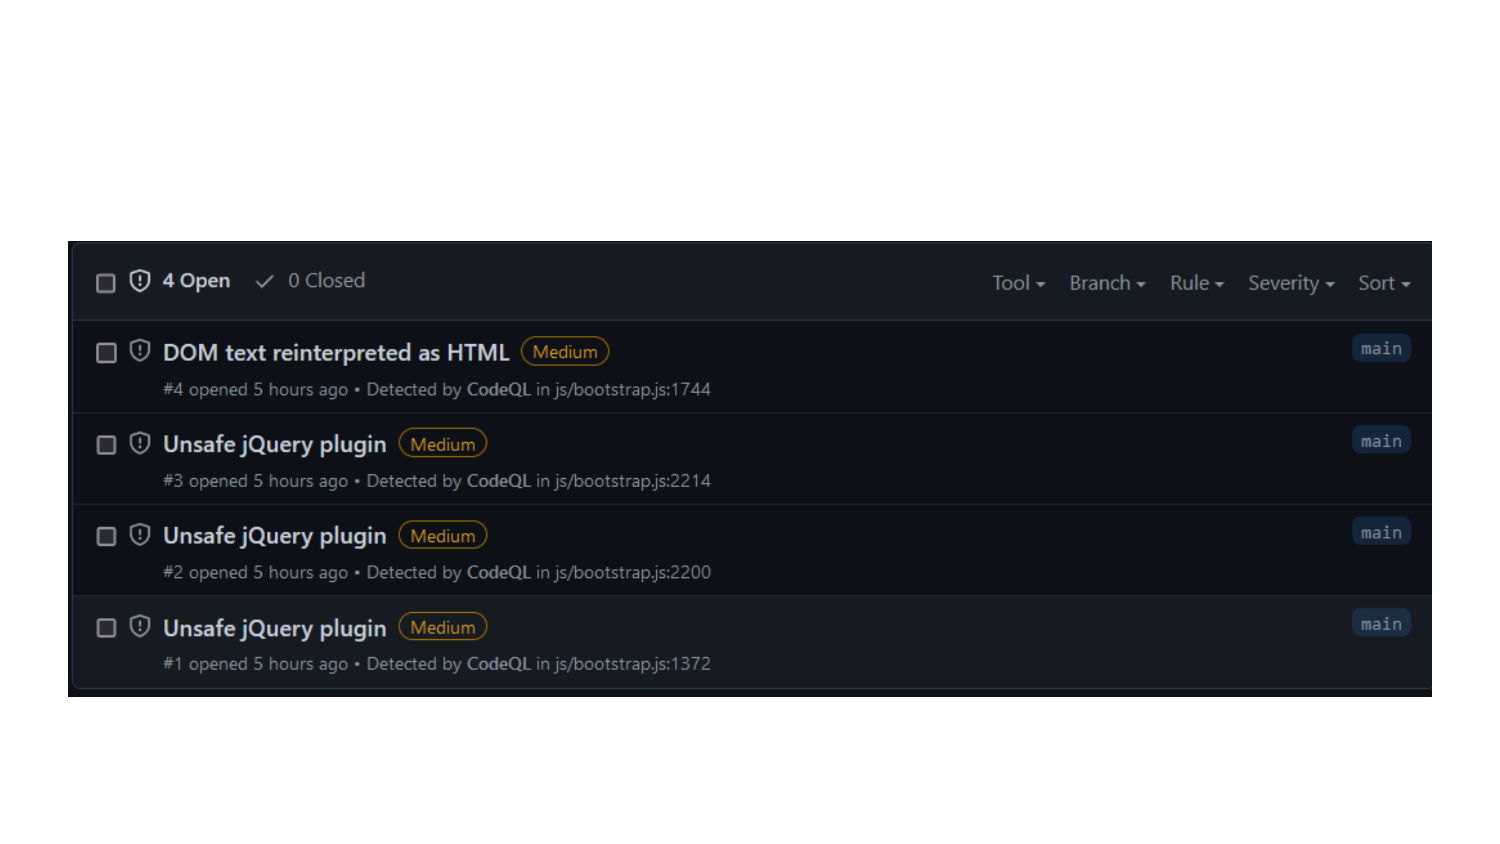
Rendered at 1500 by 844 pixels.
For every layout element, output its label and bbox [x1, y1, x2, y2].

picture [68, 241, 1432, 698]
